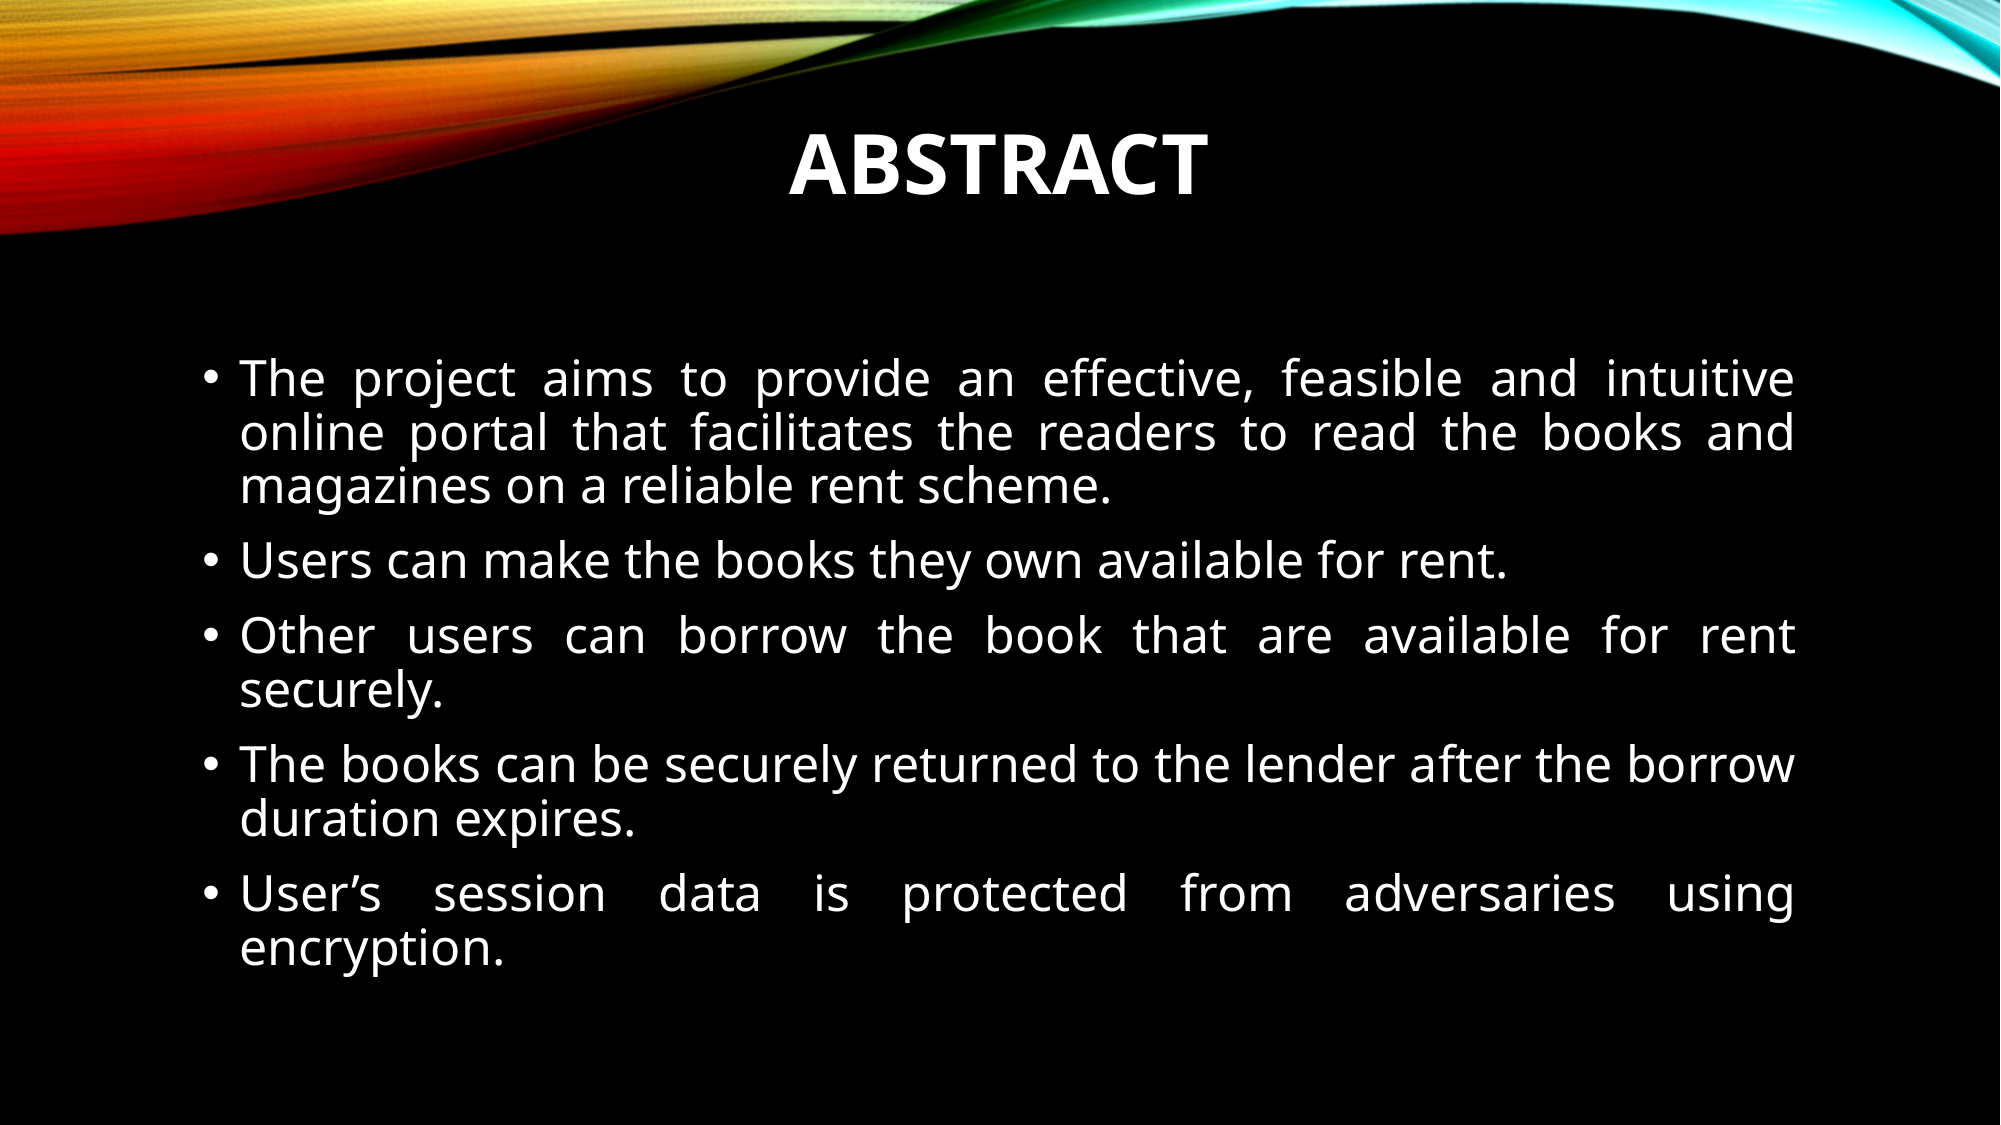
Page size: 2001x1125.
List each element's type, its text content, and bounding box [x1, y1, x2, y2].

list The project aims to provide an effective, feasible and intuitive online portal that facilitates the readers to read the books and magazines on a reliable rent scheme. Users can make the books they own available for rent. Other users can borrow the book that are available for rent securely. The books can be securely returned to the lender after the borrow duration expires. User’s session data is protected from adversaries using encryption. [187, 345, 1813, 1024]
picture [0, 0, 2000, 237]
title Abstract [187, 67, 1813, 268]
